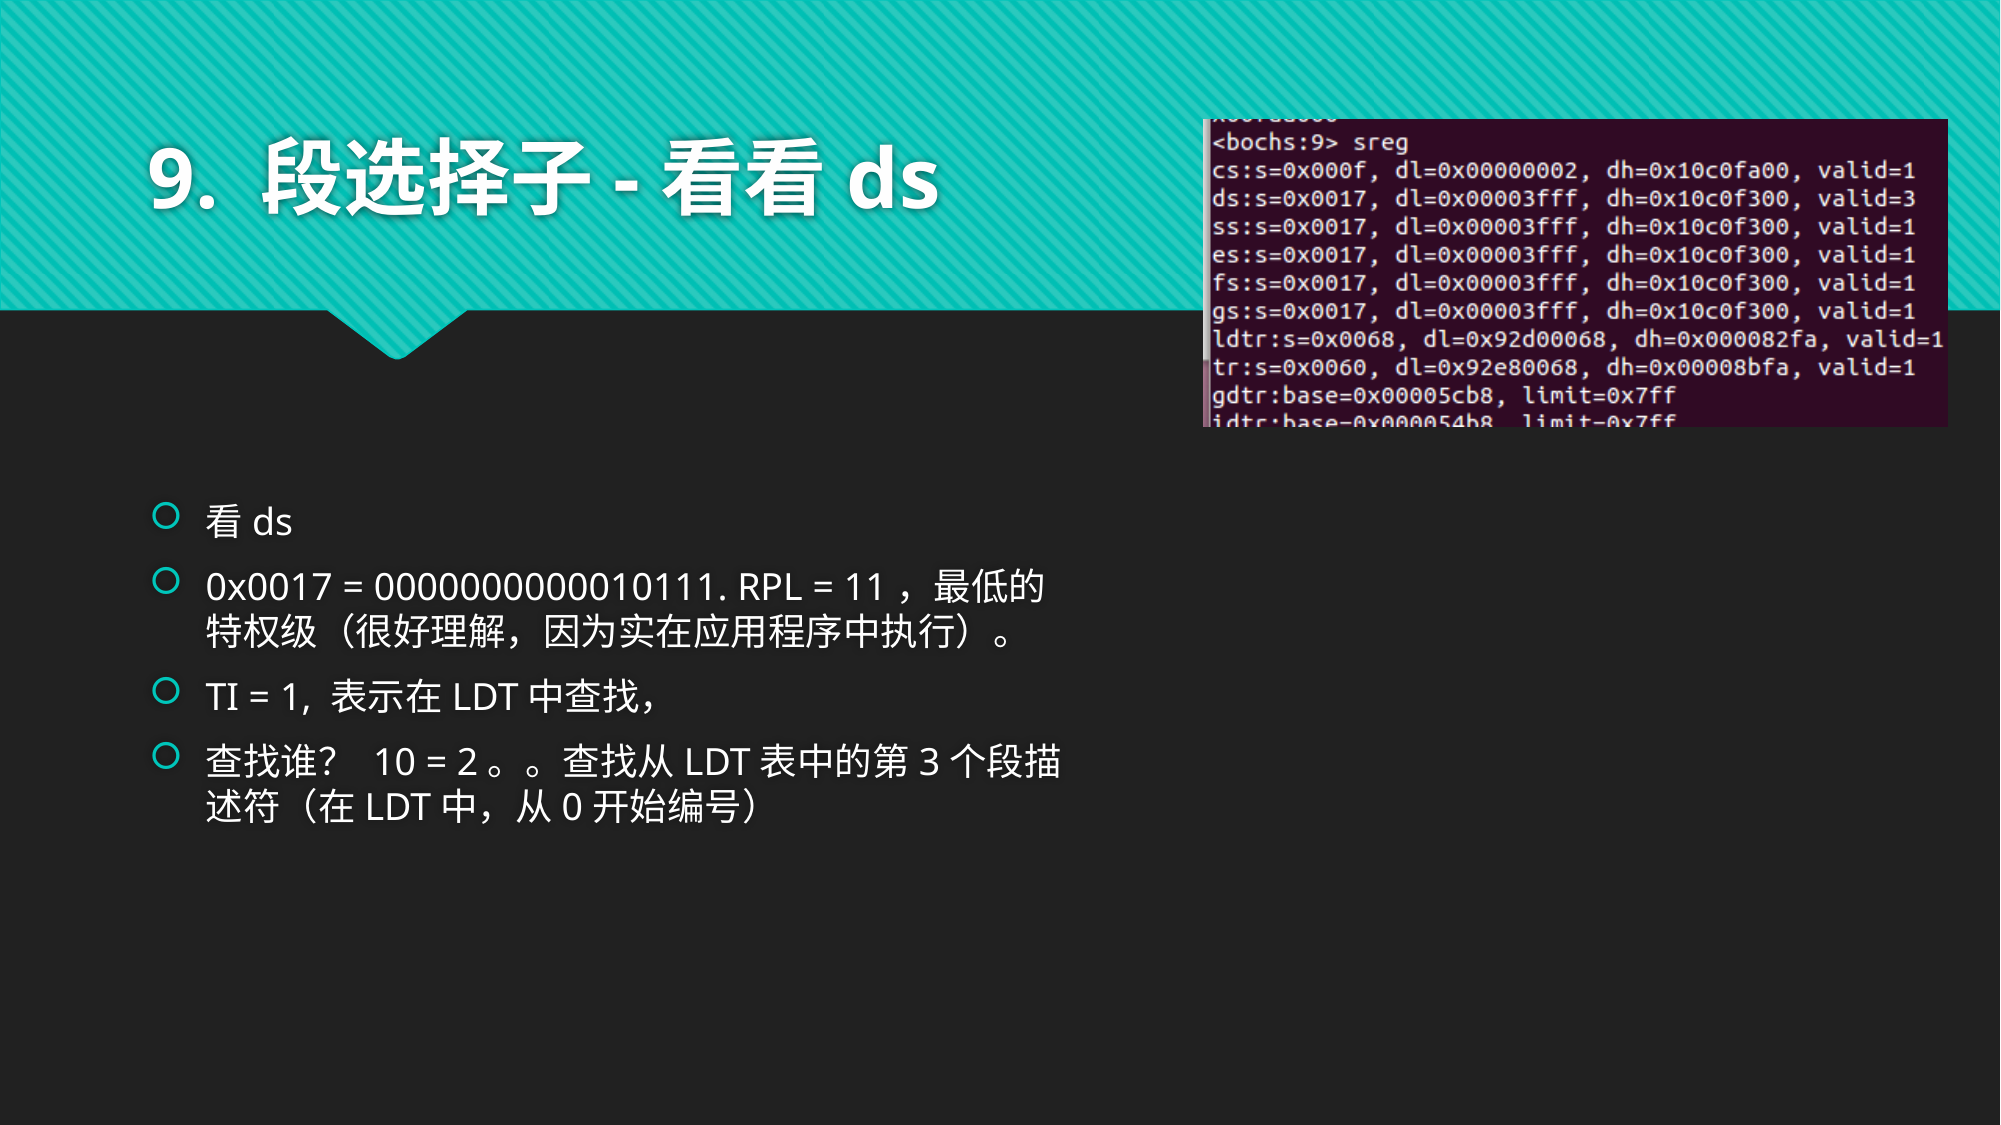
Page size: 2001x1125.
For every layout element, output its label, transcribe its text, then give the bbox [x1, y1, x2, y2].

list 看ds 0x0017 = 0000000000010111. RPL = 11，最低的特权级（很好理解，因为实在应用程序中执行）。 TI = 1, 表示在LDT中查找， 查找谁？ 10 = 2。。查找从LDT表中的第3个段描述符（在LDT中，从0开始编号） [134, 364, 1078, 962]
picture [1203, 118, 1948, 428]
title 9. 段选择子-看看ds [132, 73, 1868, 233]
